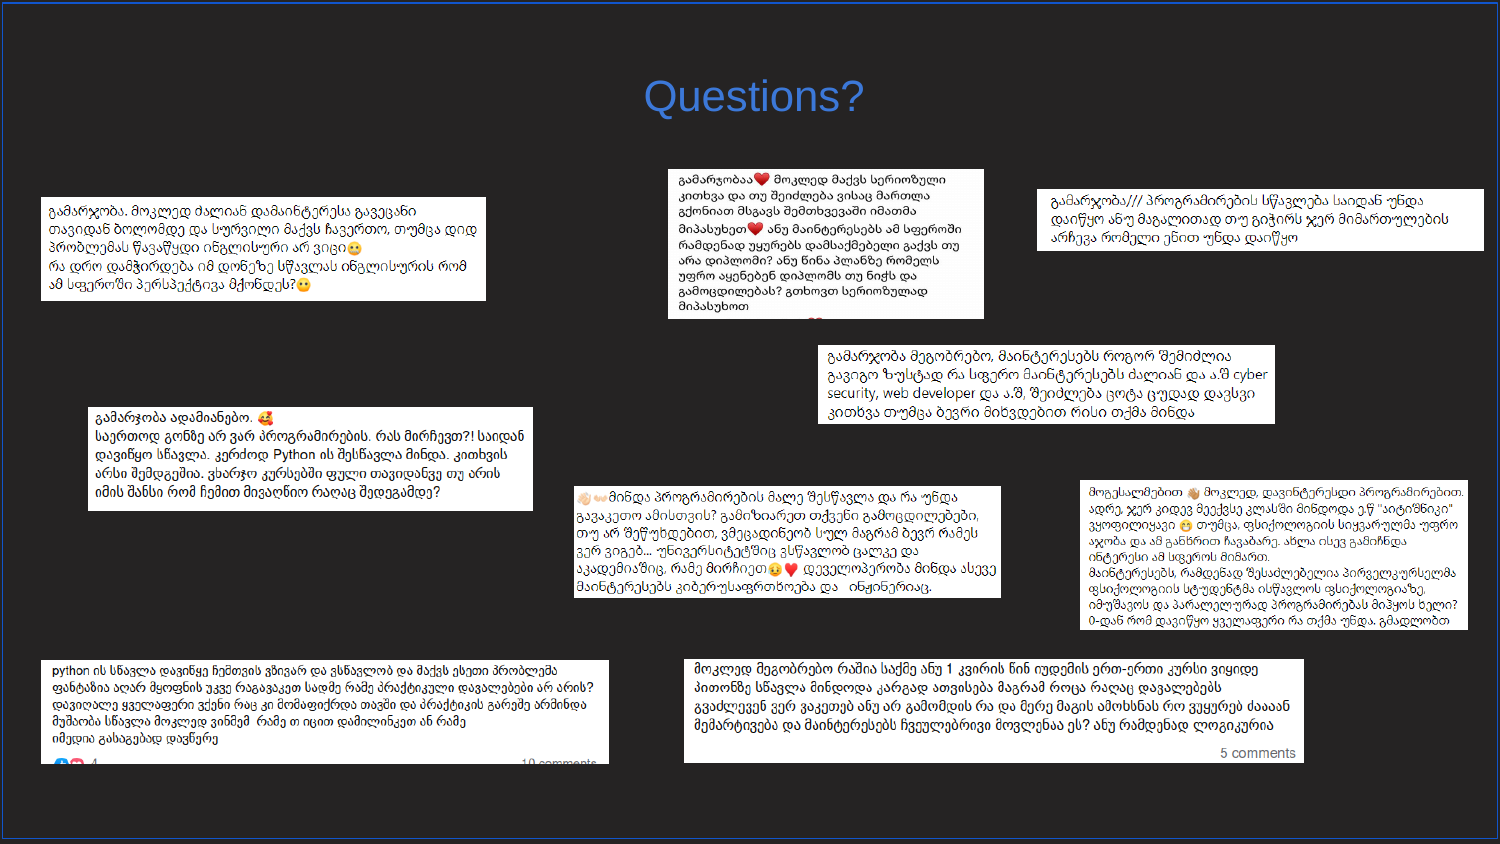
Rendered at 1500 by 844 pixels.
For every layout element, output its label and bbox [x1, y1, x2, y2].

picture [88, 407, 533, 511]
picture [40, 659, 610, 764]
text_box [2, 3, 1498, 839]
picture [41, 197, 486, 302]
picture [1037, 189, 1484, 251]
picture [817, 345, 1275, 425]
picture [1080, 480, 1468, 631]
picture [684, 659, 1304, 763]
picture [667, 169, 984, 319]
picture [574, 485, 1001, 599]
